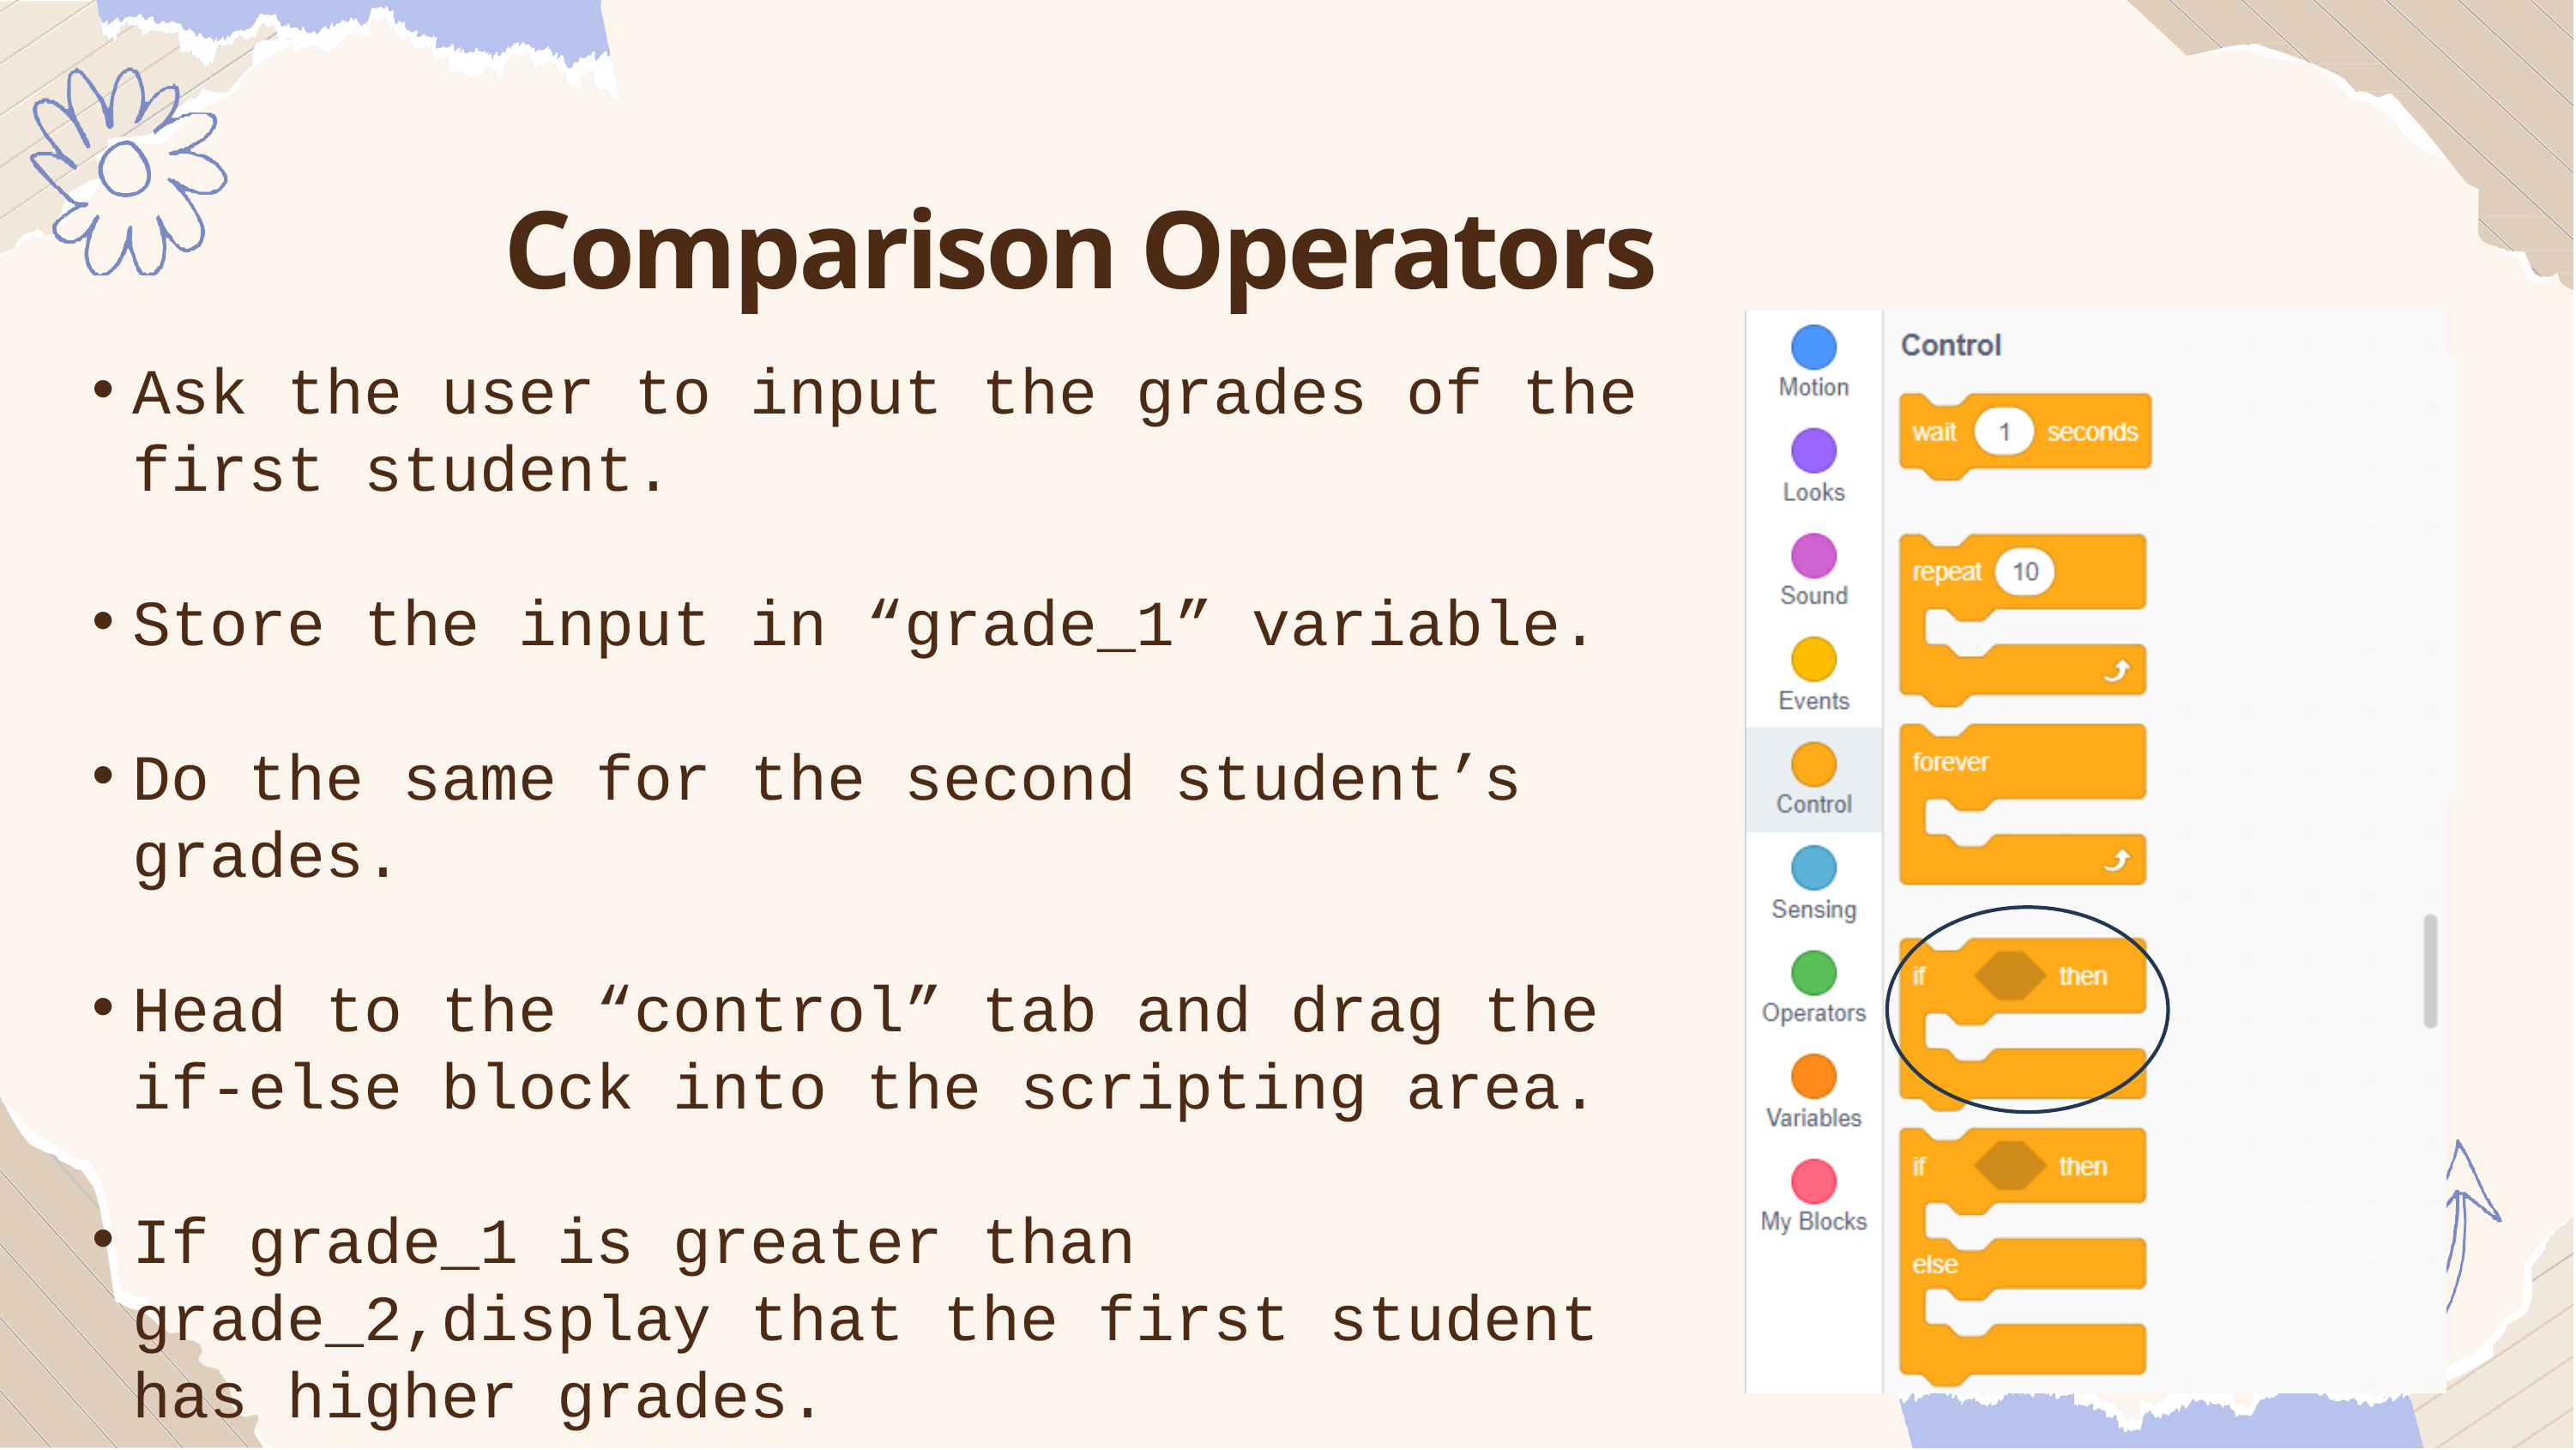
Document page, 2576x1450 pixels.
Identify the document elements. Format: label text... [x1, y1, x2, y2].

picture [0, 0, 619, 276]
picture [1745, 311, 2574, 1448]
text_box Ask the user to input the grades of the first student. Store the input in “grade_1” variable. Do the same for the second student’s grades. Head to the “control” tab and drag the if-else block into the scripting area. If grade_1 is greater than grade_2,display that the first student has higher grades. [79, 342, 1715, 1437]
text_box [0, 1095, 275, 1448]
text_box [2127, 0, 2574, 293]
title Comparison Operators [502, 179, 2211, 424]
